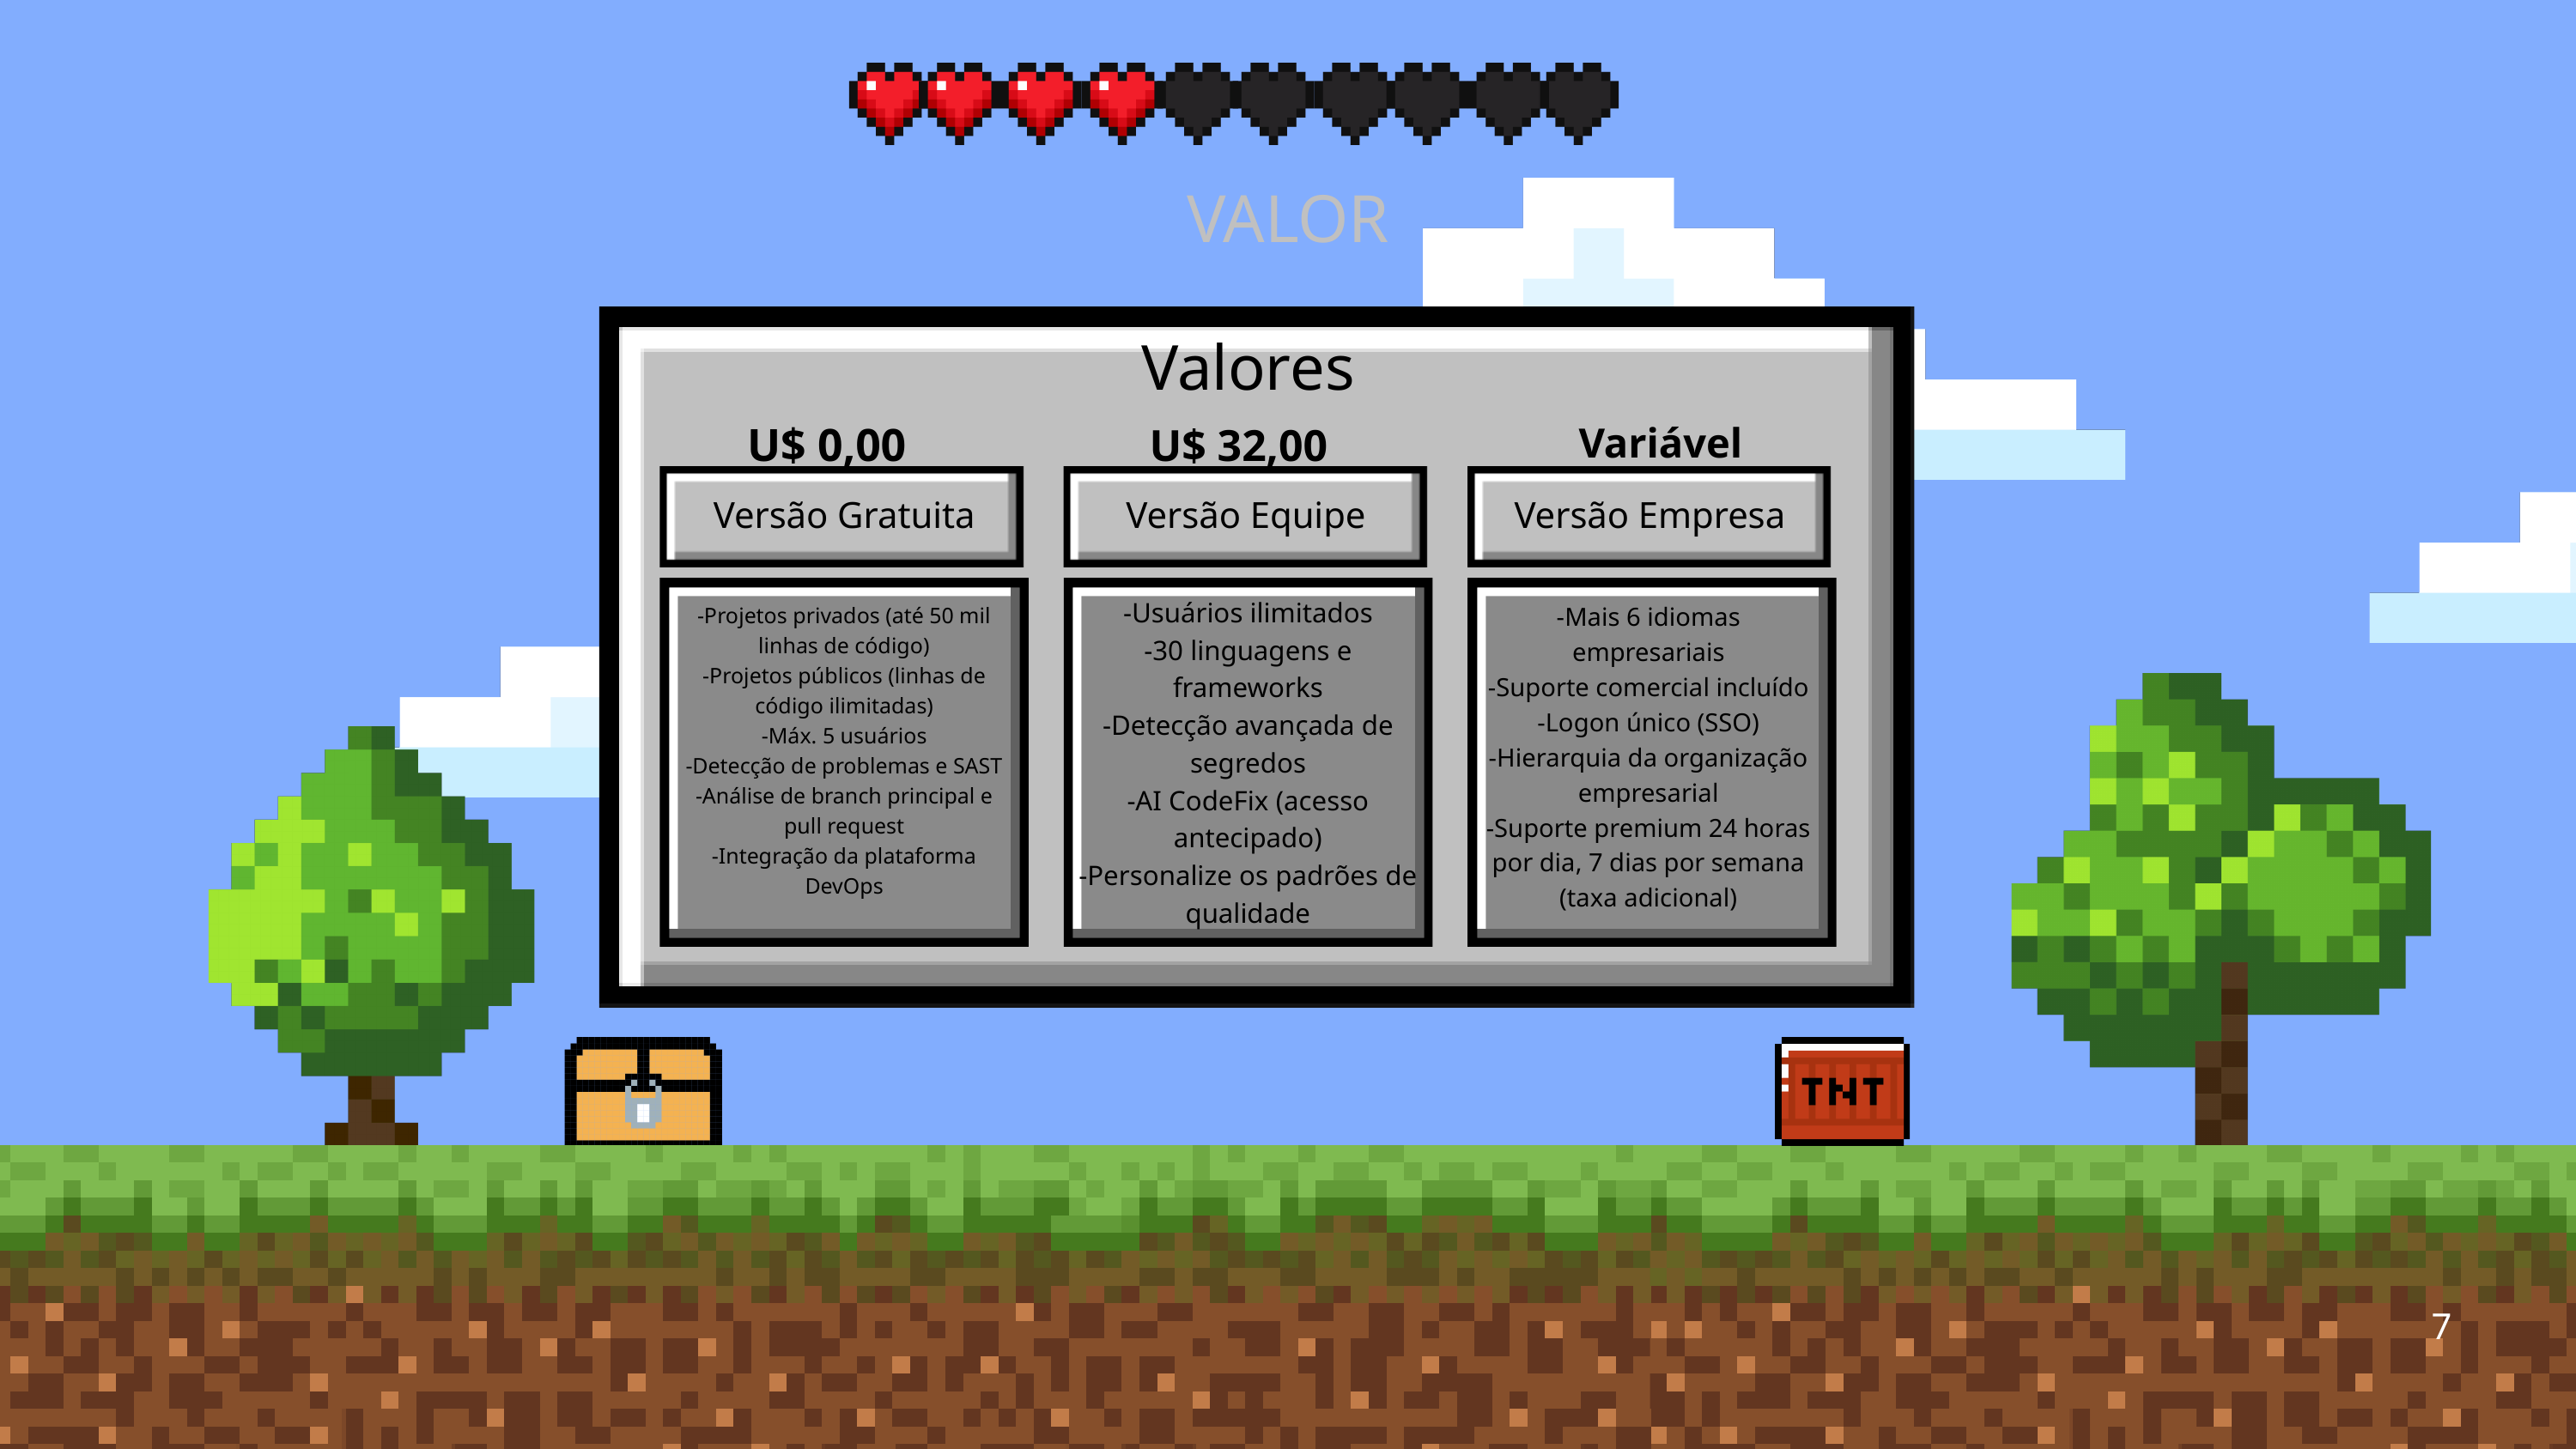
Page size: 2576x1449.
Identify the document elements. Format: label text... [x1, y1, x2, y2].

text_box Versão Equipe [1072, 484, 1419, 536]
text_box [2369, 341, 2576, 643]
text_box [999, 63, 1081, 145]
text_box [598, 306, 1915, 1008]
text_box -Mais 6 idiomas empresariais -Suporte comercial incluído -Logon único (SSO) -Hierarquia da organização empresarial -Suporte premium 24 horas por dia, 7 dias por semana (taxa adicional) [1479, 597, 1819, 912]
text_box [1775, 1037, 1911, 1146]
text_box Versão Empresa [1479, 484, 1821, 536]
text_box [1232, 63, 1314, 145]
text_box U$ 0,00 [746, 408, 907, 470]
text_box [1549, 63, 1619, 145]
text_box 7 [2431, 1296, 2452, 1348]
text_box -Projetos privados (até 50 mil linhas de código) -Projetos públicos (linhas de código ilimitadas) -Máx. 5 usuários -Detecção de problemas e SAST -Análise de branch principal e pull request -Integração da plataforma DevOps [680, 597, 1008, 929]
text_box [0, 1145, 1649, 1449]
text_box [1171, 178, 2126, 480]
text_box [1386, 63, 1467, 145]
text_box [659, 466, 1025, 567]
text_box [1063, 578, 1433, 947]
text_box [848, 63, 919, 145]
text_box [1314, 63, 1386, 145]
text_box [2011, 673, 2432, 1145]
text_box Valores [914, 338, 1583, 403]
text_box [349, 495, 598, 797]
text_box [1649, 1145, 2576, 1449]
text_box [1467, 578, 1837, 947]
text_box [1467, 466, 1832, 567]
text_box [1163, 63, 1232, 145]
text_box U$ 32,00 [1143, 409, 1334, 470]
text_box -Usuários ilimitados -30 linguagens e frameworks -Detecção avançada de segredos -AI CodeFix (acesso antecipado) -Personalize os padrões de qualidade [1073, 590, 1423, 929]
text_box [1063, 466, 1429, 567]
text_box [1467, 63, 1549, 145]
text_box Variável [1577, 409, 1744, 466]
text_box [208, 726, 535, 1145]
text_box [1081, 63, 1163, 145]
text_box VALOR [848, 178, 1728, 256]
text_box [659, 578, 1029, 947]
text_box [564, 1037, 722, 1145]
text_box Versão Gratuita [673, 484, 1016, 536]
text_box [919, 63, 999, 145]
